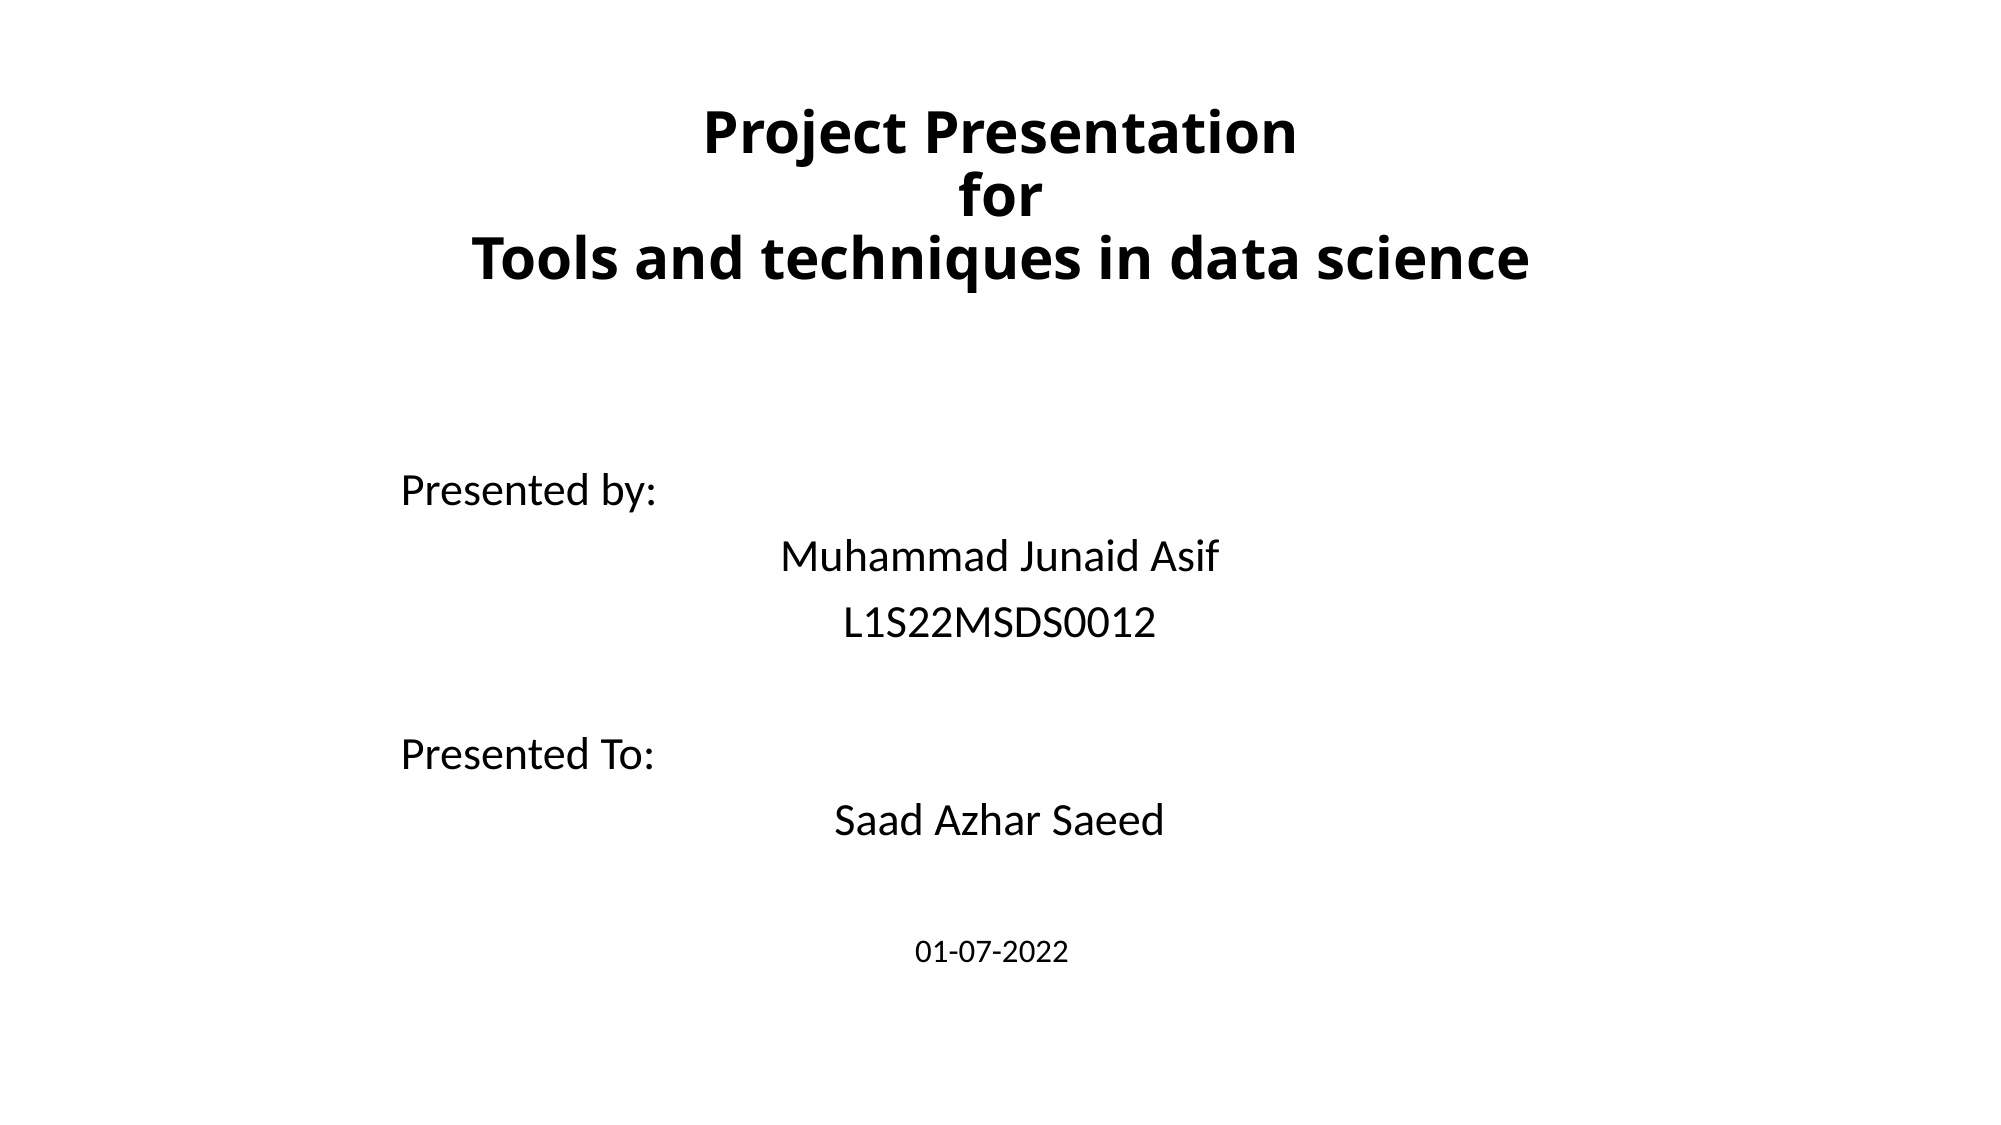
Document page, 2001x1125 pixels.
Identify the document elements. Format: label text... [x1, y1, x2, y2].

title Project Presentation for Tools and techniques in data science [289, 71, 1713, 300]
text_box 01-07-2022 [289, 922, 1695, 978]
subtitle Presented by: Muhammad Junaid Asif L1S22MSDS0012 Presented To: Saad Azhar Saeed [385, 458, 1615, 858]
